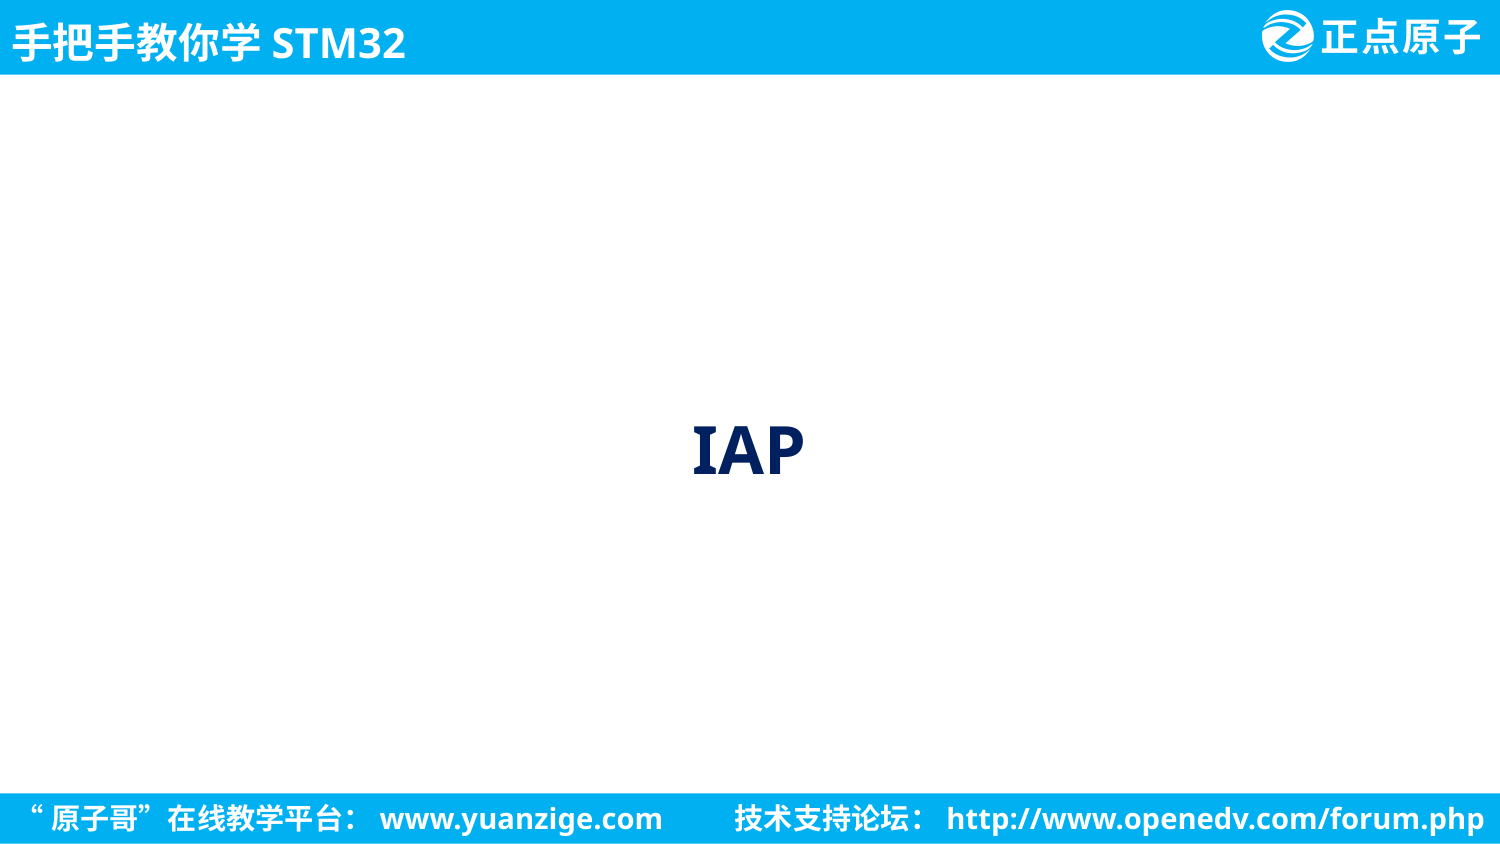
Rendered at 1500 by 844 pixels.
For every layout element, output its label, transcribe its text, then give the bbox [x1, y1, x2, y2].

picture [1263, 27, 1307, 61]
picture [1431, 44, 1438, 52]
picture [1391, 45, 1397, 53]
picture [1267, 11, 1313, 45]
text_box IAP [398, 364, 1102, 491]
picture [1412, 44, 1418, 52]
text_box [0, 0, 1500, 76]
text_box 手把手教你学STM32 [0, 0, 967, 75]
text_box “原子哥”在线教学平台：www.yuanzige.com [0, 793, 544, 843]
picture [1404, 20, 1438, 54]
picture [1364, 45, 1370, 53]
picture [1367, 18, 1396, 42]
picture [1322, 21, 1357, 52]
text_box 技术支持论坛：http://www.openedv.com/forum.php [544, 793, 1500, 843]
picture [1445, 21, 1479, 54]
